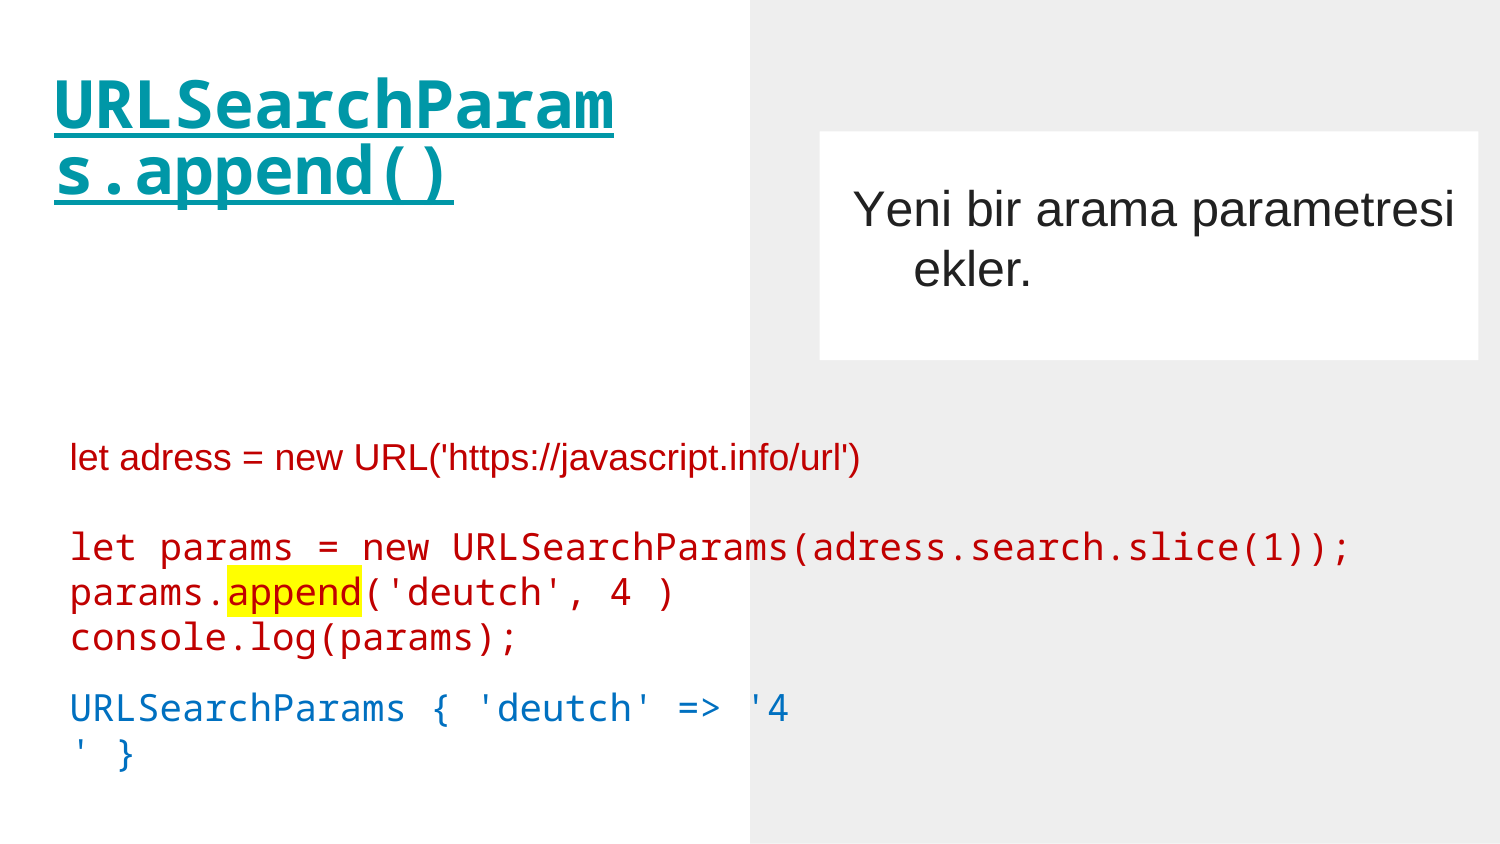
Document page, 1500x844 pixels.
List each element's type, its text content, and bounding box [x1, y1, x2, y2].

text_box let adress = new URL('https://javascript.info/url') let params = new URLSearchParams(adress.search.slice(1)); params.append('deutch', 4 ) console.log(params); [54, 425, 1500, 666]
text_box URLSearchParams.append() [39, 54, 663, 160]
text_box Yeni bir arama parametresi ekler. [819, 131, 1479, 361]
text_box URLSearchParams { 'deutch' => '4' } [54, 676, 805, 782]
